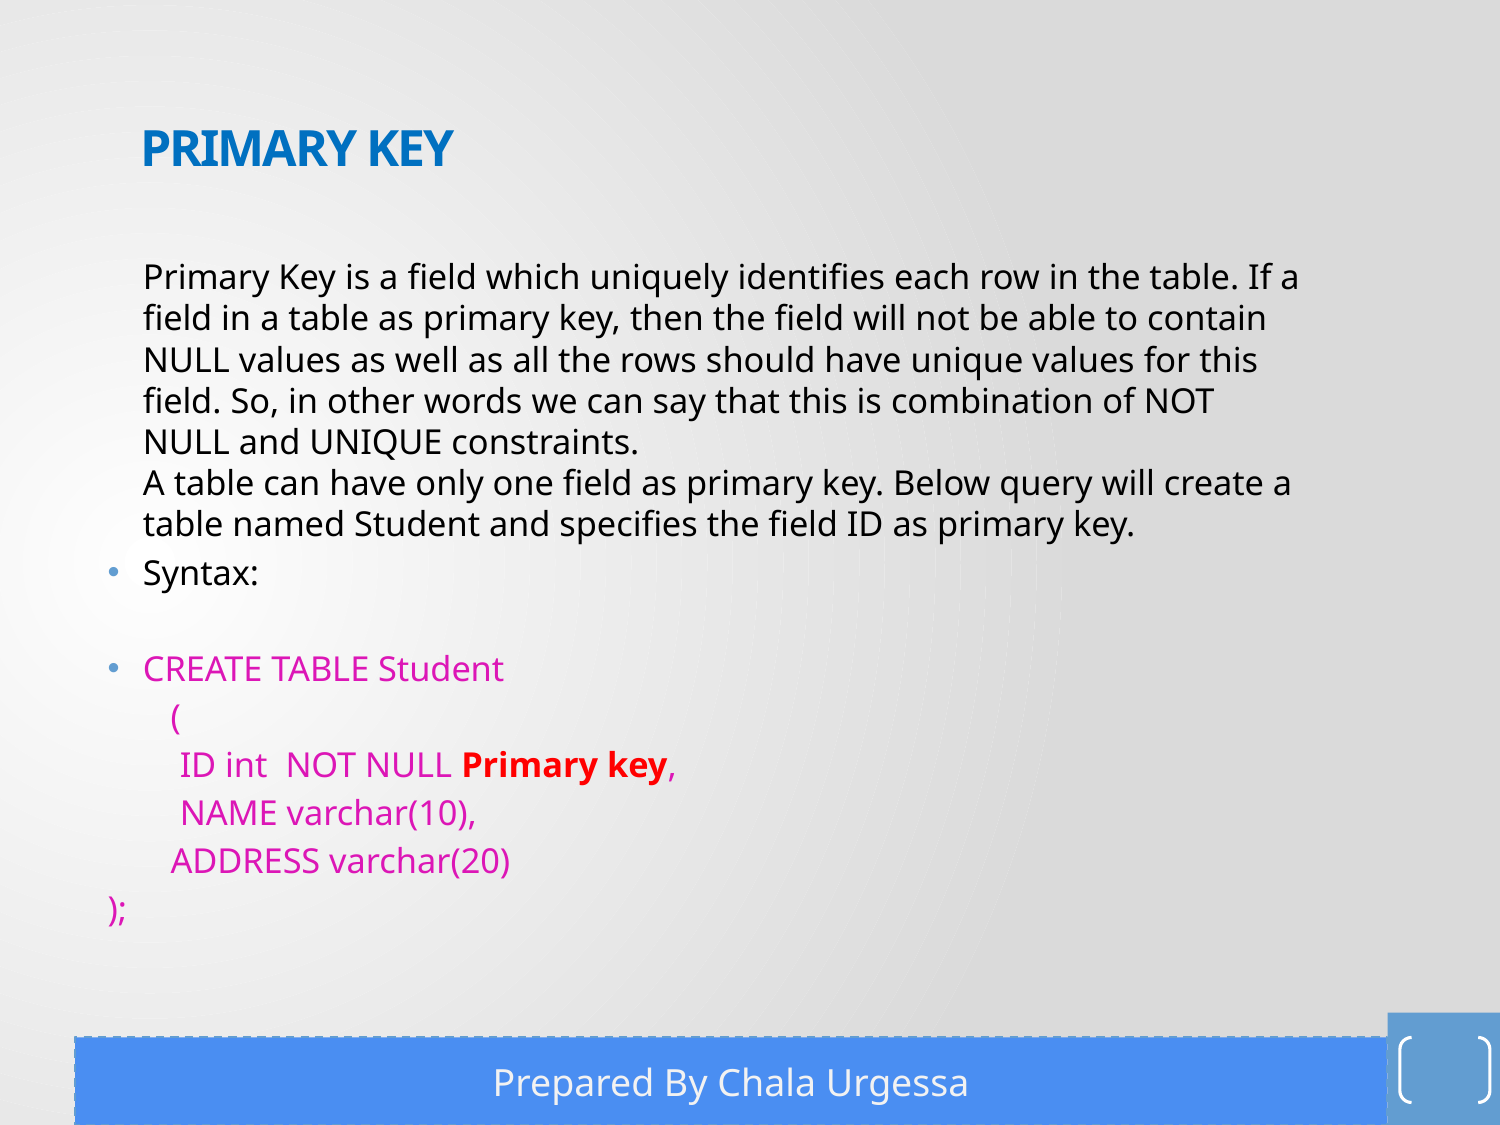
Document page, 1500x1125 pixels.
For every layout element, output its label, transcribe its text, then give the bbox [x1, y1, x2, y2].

list Primary Key is a field which uniquely identifies each row in the table. If a field in a table as primary key, then the field will not be able to contain NULL values as well as all the rows should have unique values for this field. So, in other words we can say that this is combination of NOT NULL and UNIQUE constraints. A table can have only one field as primary key. Below query will create a table named Student and specifies the field ID as primary key. Syntax: CREATE TABLE Student ( ID int NOT NULL Primary key, NAME varchar(10), ADDRESS varchar(20) ); [75, 200, 1325, 938]
slide_number [1398, 1035, 1492, 1105]
title PRIMARY KEY [125, 75, 588, 200]
